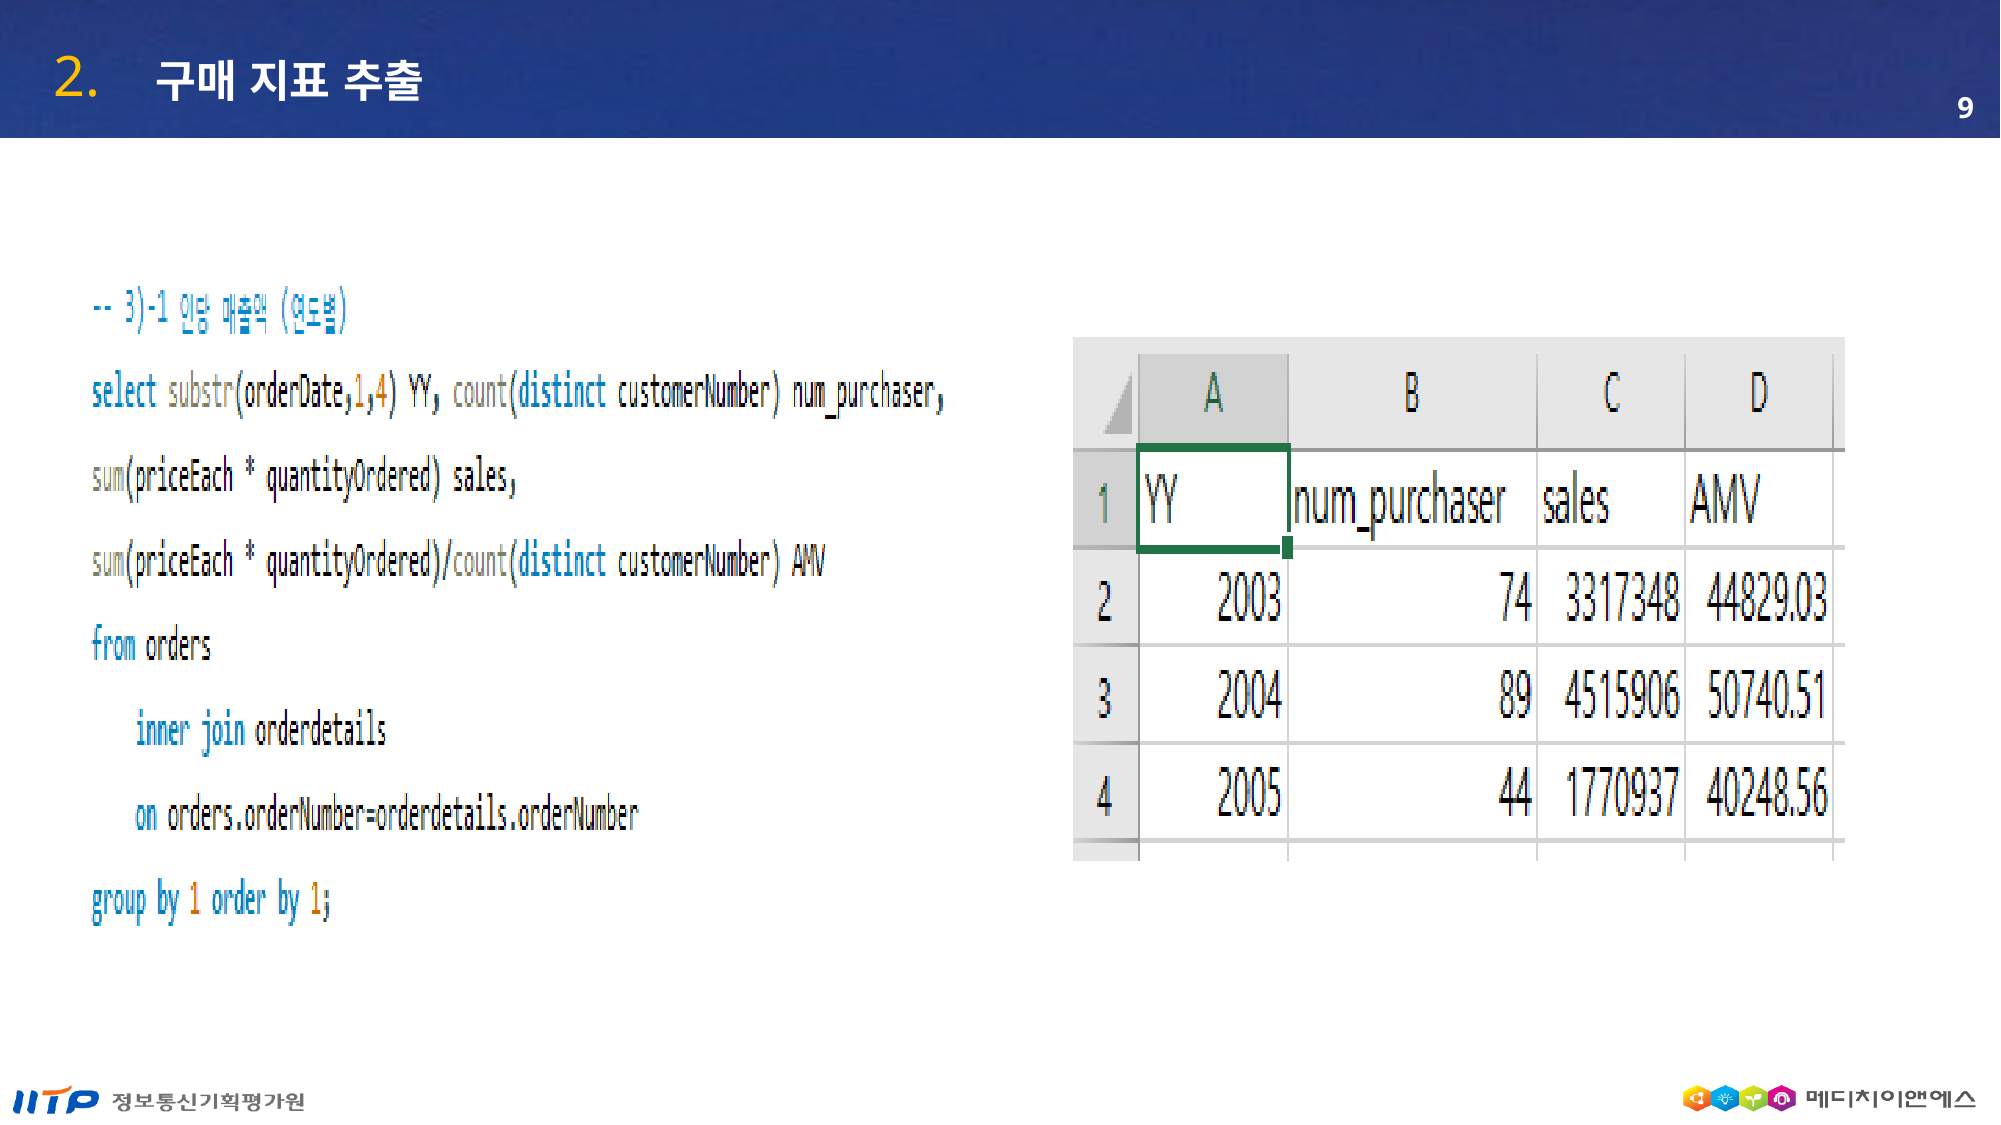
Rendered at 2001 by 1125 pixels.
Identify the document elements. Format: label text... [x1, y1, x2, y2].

picture [76, 262, 965, 959]
picture [0, 0, 2000, 138]
title 구매 지표 추출 [140, 46, 1459, 115]
picture [1073, 337, 1845, 861]
picture [1667, 1073, 1991, 1123]
picture [13, 1082, 306, 1117]
list 2. [27, 33, 126, 116]
slide_number 9 [1891, 92, 1990, 128]
